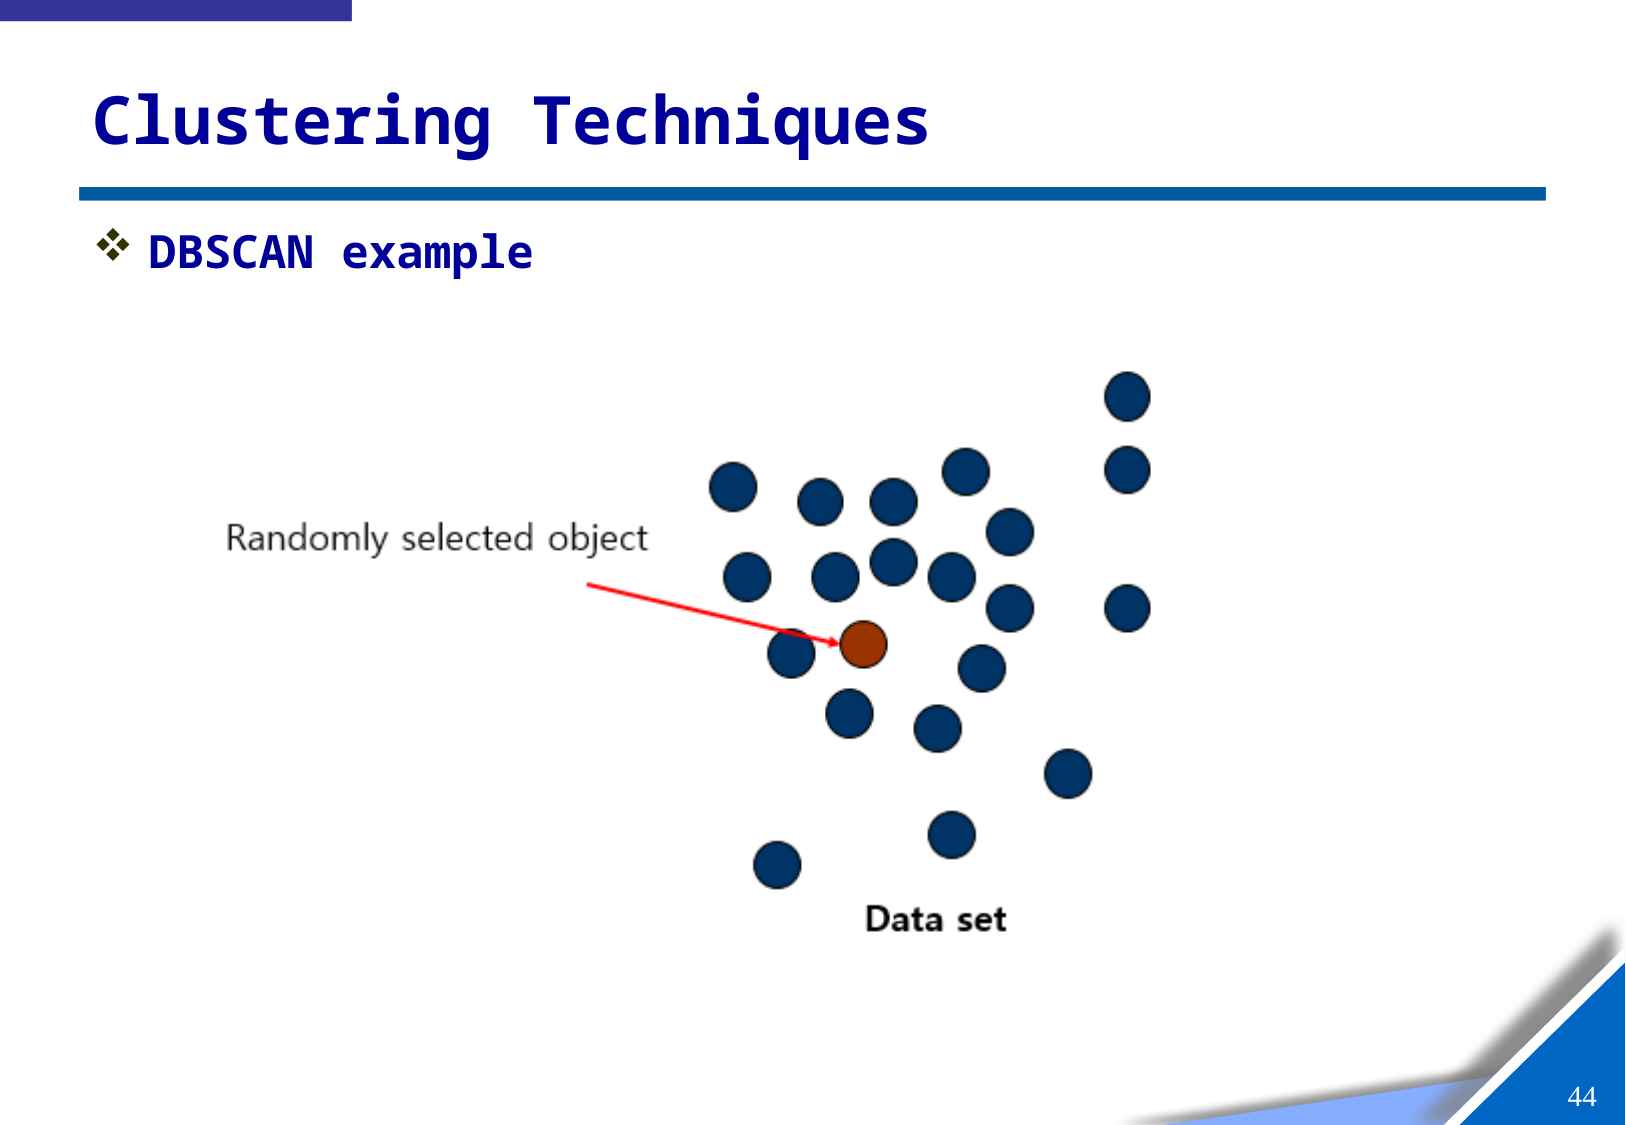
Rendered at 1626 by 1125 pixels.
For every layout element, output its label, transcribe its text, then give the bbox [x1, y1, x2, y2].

title Clustering Techniques [77, 59, 1544, 177]
picture [174, 326, 1187, 1022]
slide_number 43 [1567, 1076, 1605, 1113]
list DBSCAN example [77, 215, 1544, 1077]
